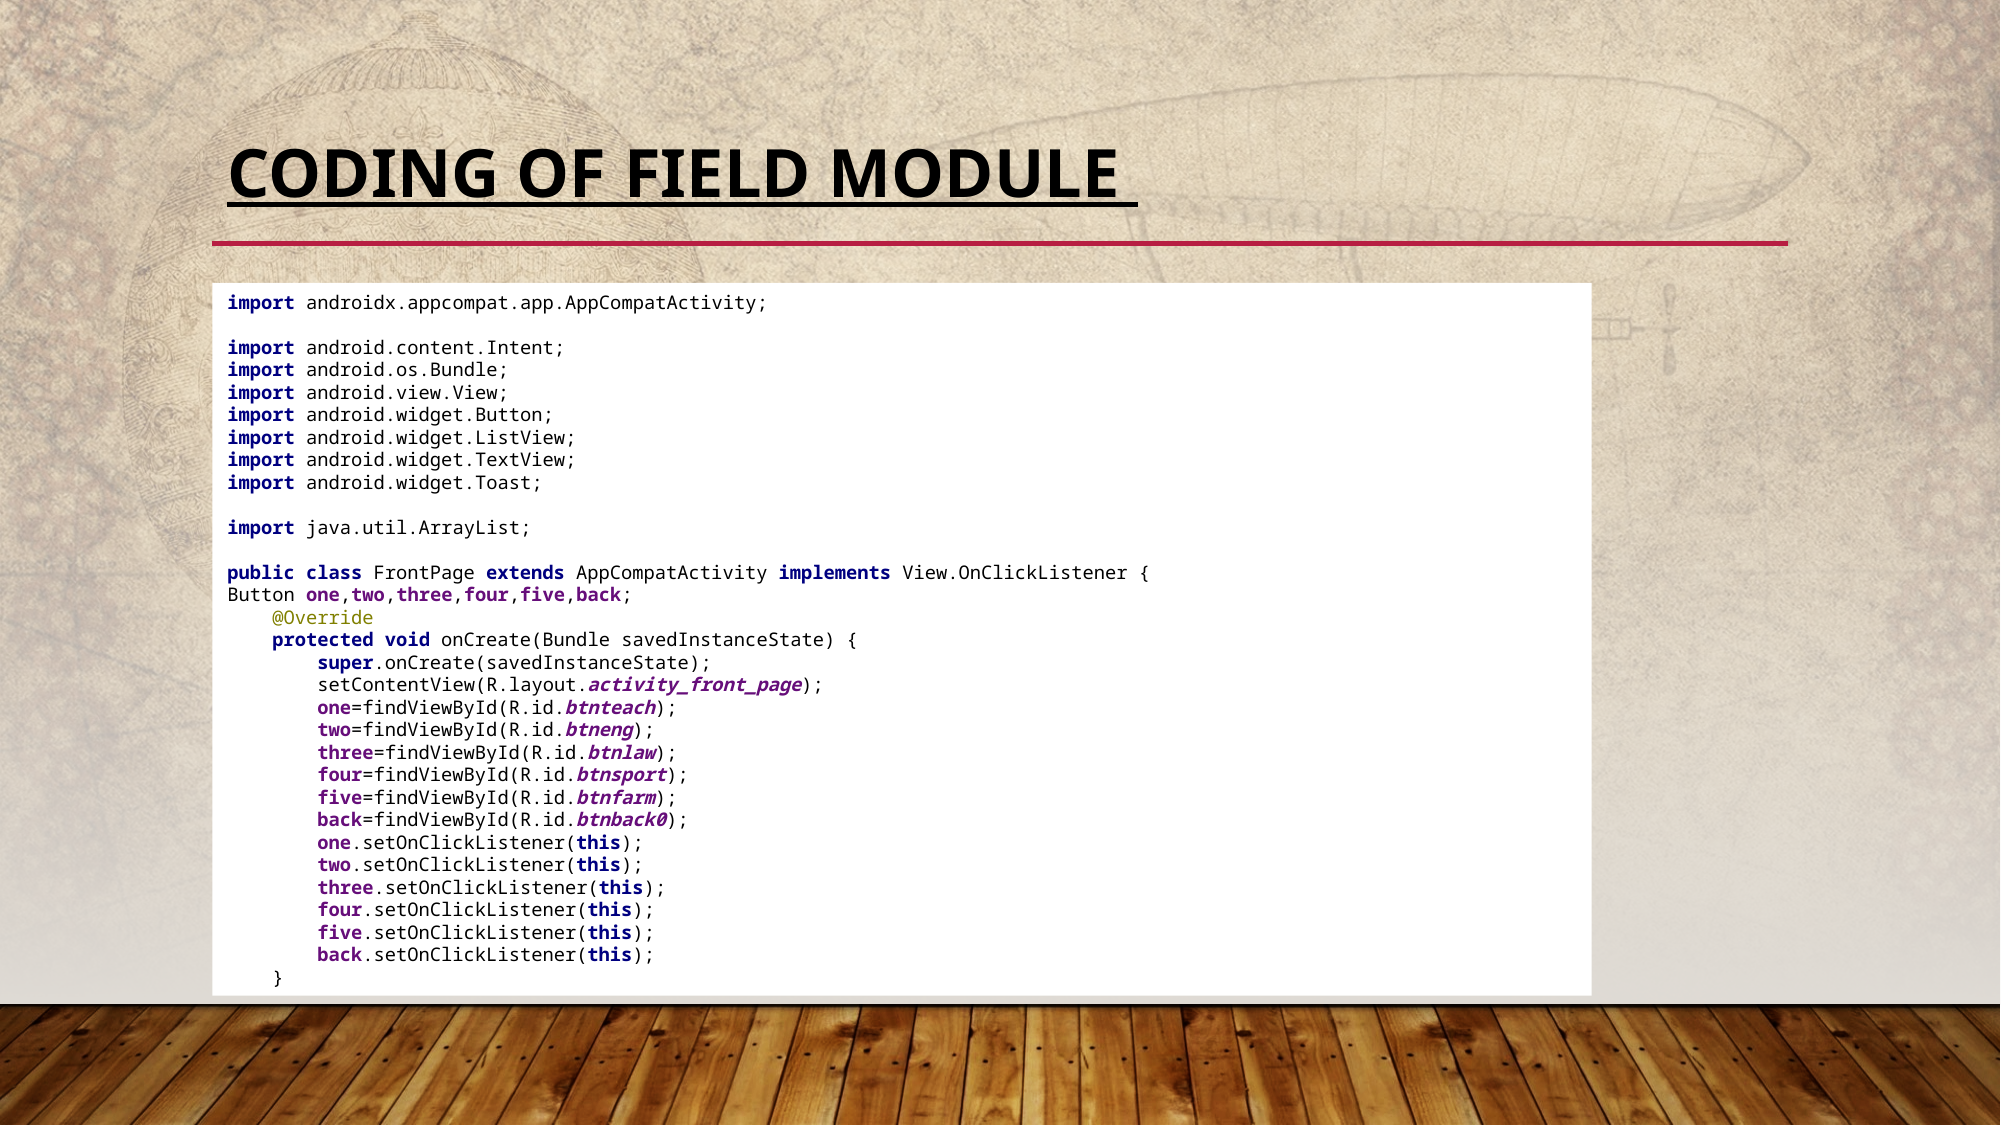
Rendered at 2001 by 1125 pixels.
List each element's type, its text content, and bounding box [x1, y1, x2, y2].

list import androidx.appcompat.app.AppCompatActivity; import android.content.Intent; import android.os.Bundle; import android.view.View; import android.widget.Button; import android.widget.ListView; import android.widget.TextView; import android.widget.Toast; import java.util.ArrayList; public class FrontPage extends AppCompatActivity implements View.OnClickListener { Button one,two,three,four,five,back; @Override protected void onCreate(Bundle savedInstanceState) { super.onCreate(savedInstanceState); setContentView(R.layout.activity_front_page); one=findViewById(R.id.btnteach); two=findViewById(R.id.btneng); three=findViewById(R.id.btnlaw); four=findViewById(R.id.btnsport); five=findViewById(R.id.btnfarm); back=findViewById(R.id.btnback0); one.setOnClickListener(this); two.setOnClickListener(this); three.setOnClickListener(this); four.setOnClickListener(this); five.setOnClickListener(this); back.setOnClickListener(this); } [212, 282, 1592, 996]
picture [0, 1004, 2000, 1125]
title Coding of field module [212, 131, 1788, 305]
